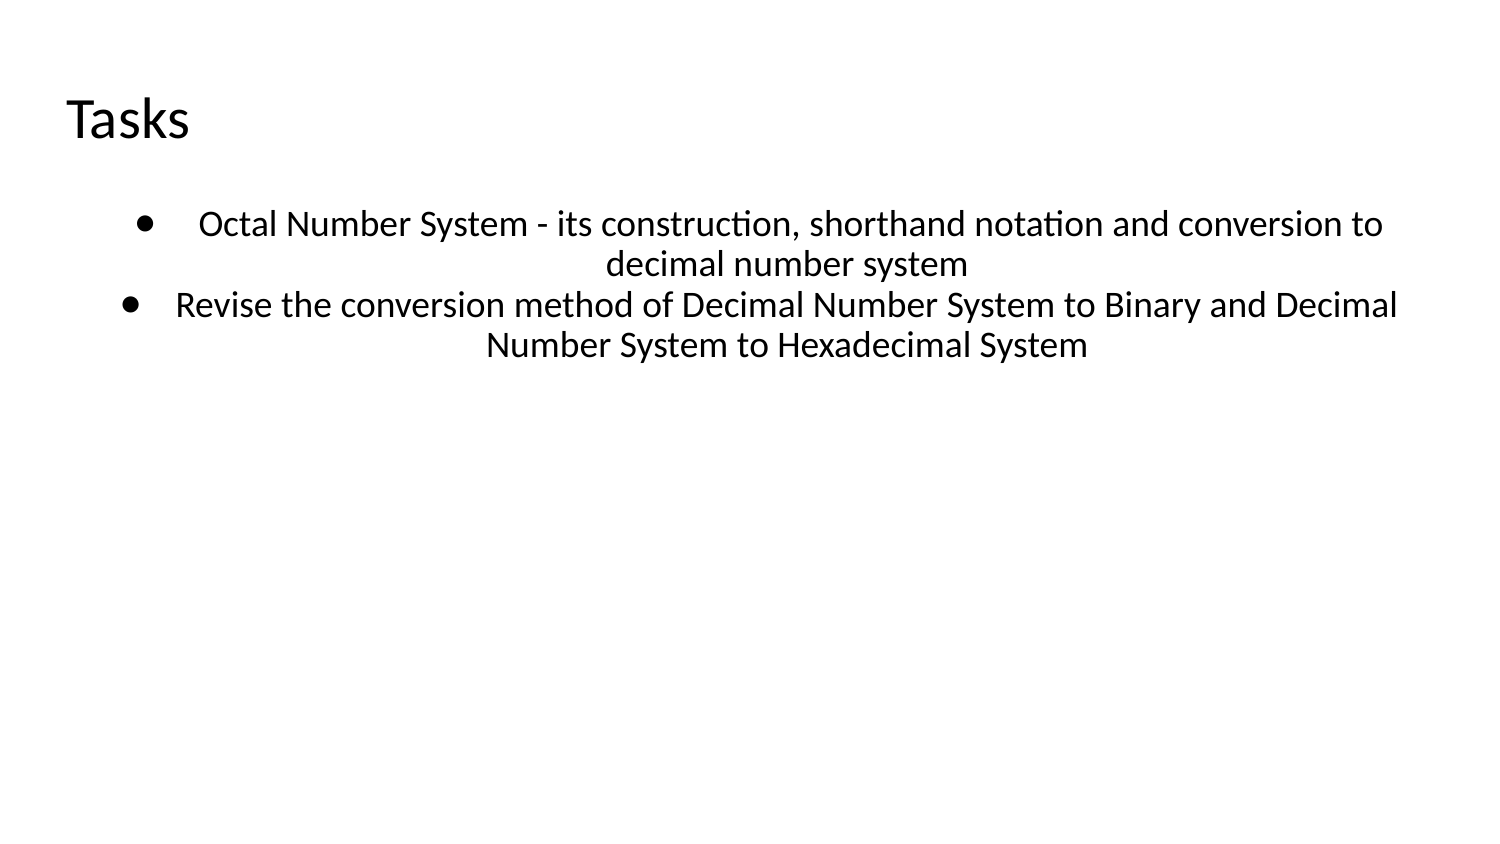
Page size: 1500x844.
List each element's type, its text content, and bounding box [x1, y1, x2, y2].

list Octal Number System - its construction, shorthand notation and conversion to decimal number system Revise the conversion method of Decimal Number System to Binary and Decimal Number System to Hexadecimal System [51, 189, 1449, 750]
title Tasks [51, 72, 1449, 167]
